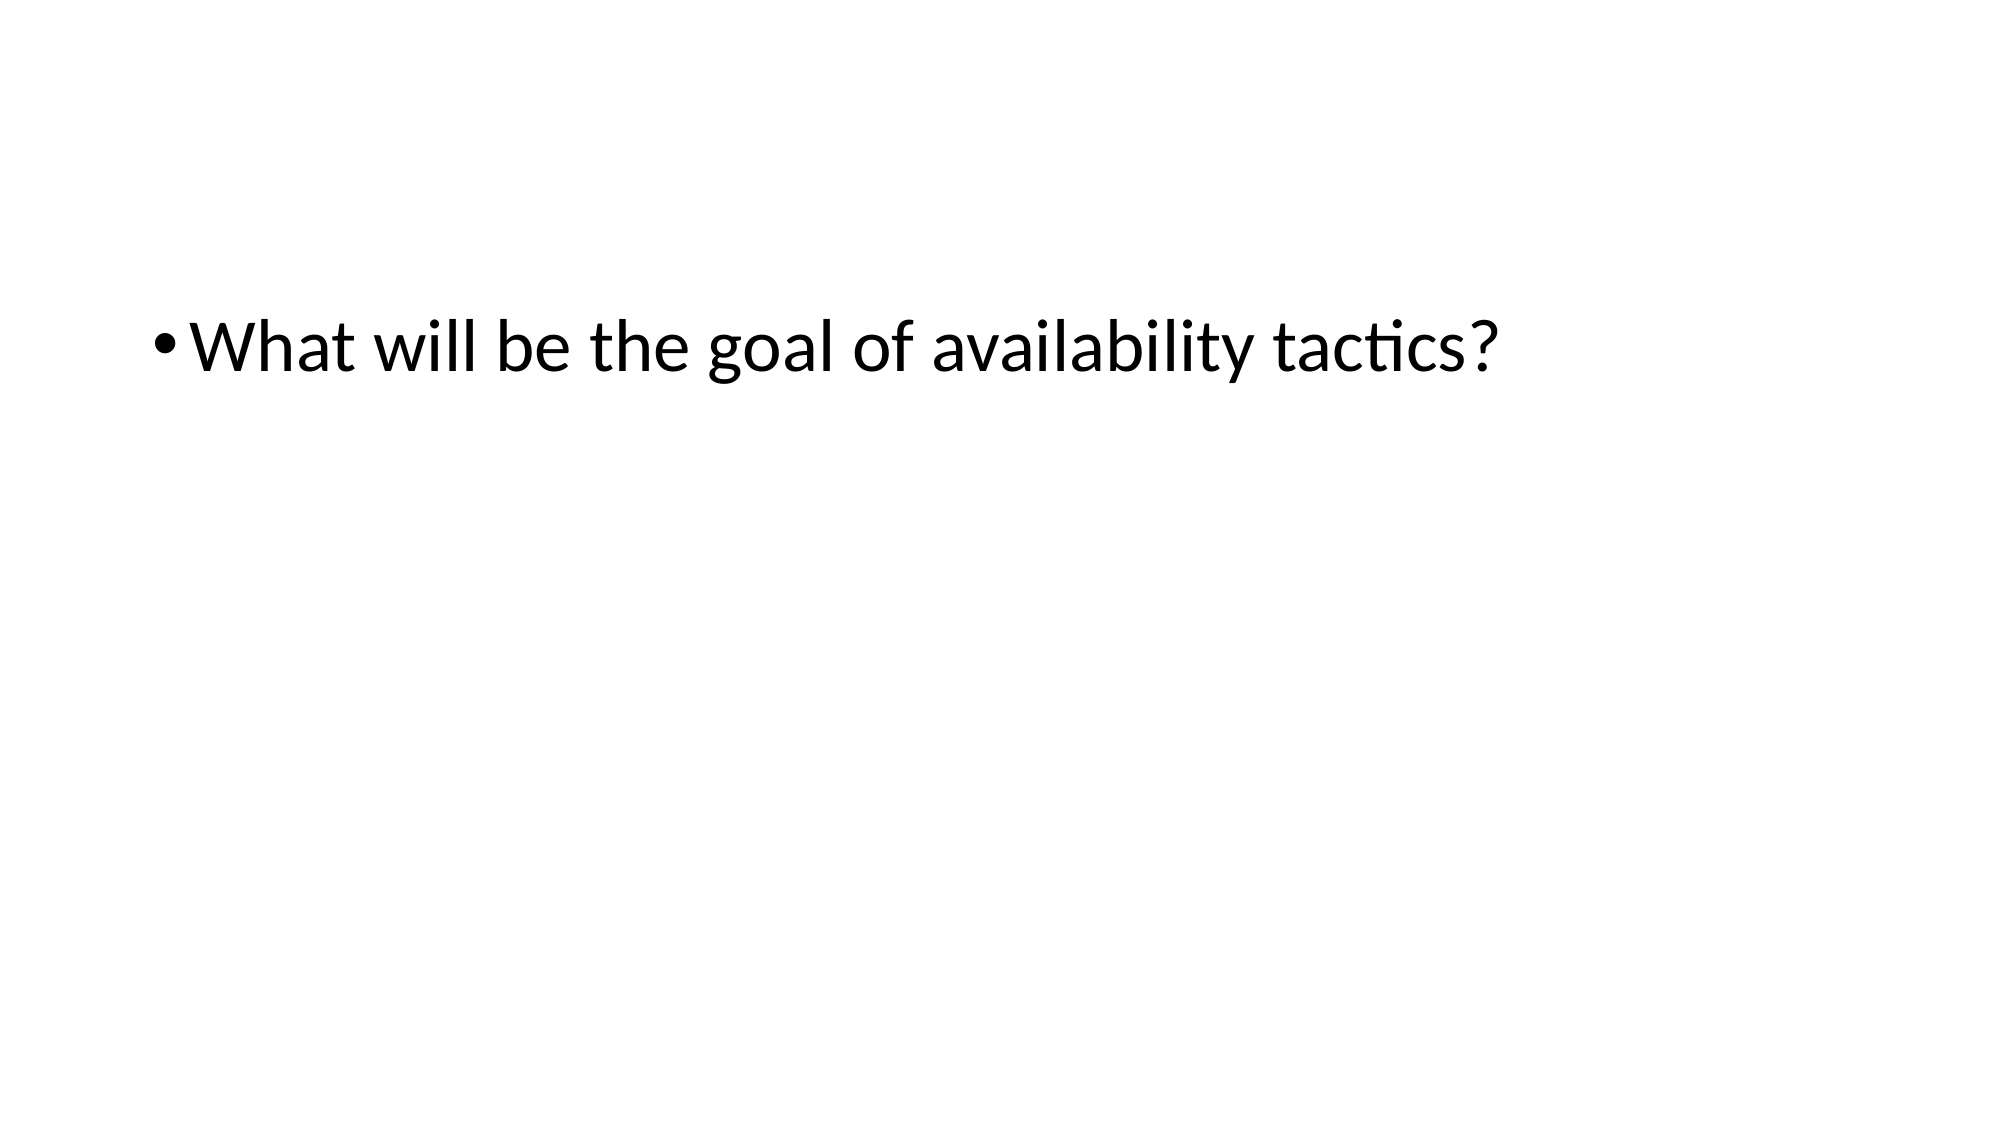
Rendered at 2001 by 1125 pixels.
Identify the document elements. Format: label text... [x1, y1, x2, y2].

list What will be the goal of availability tactics? [137, 299, 1863, 1014]
